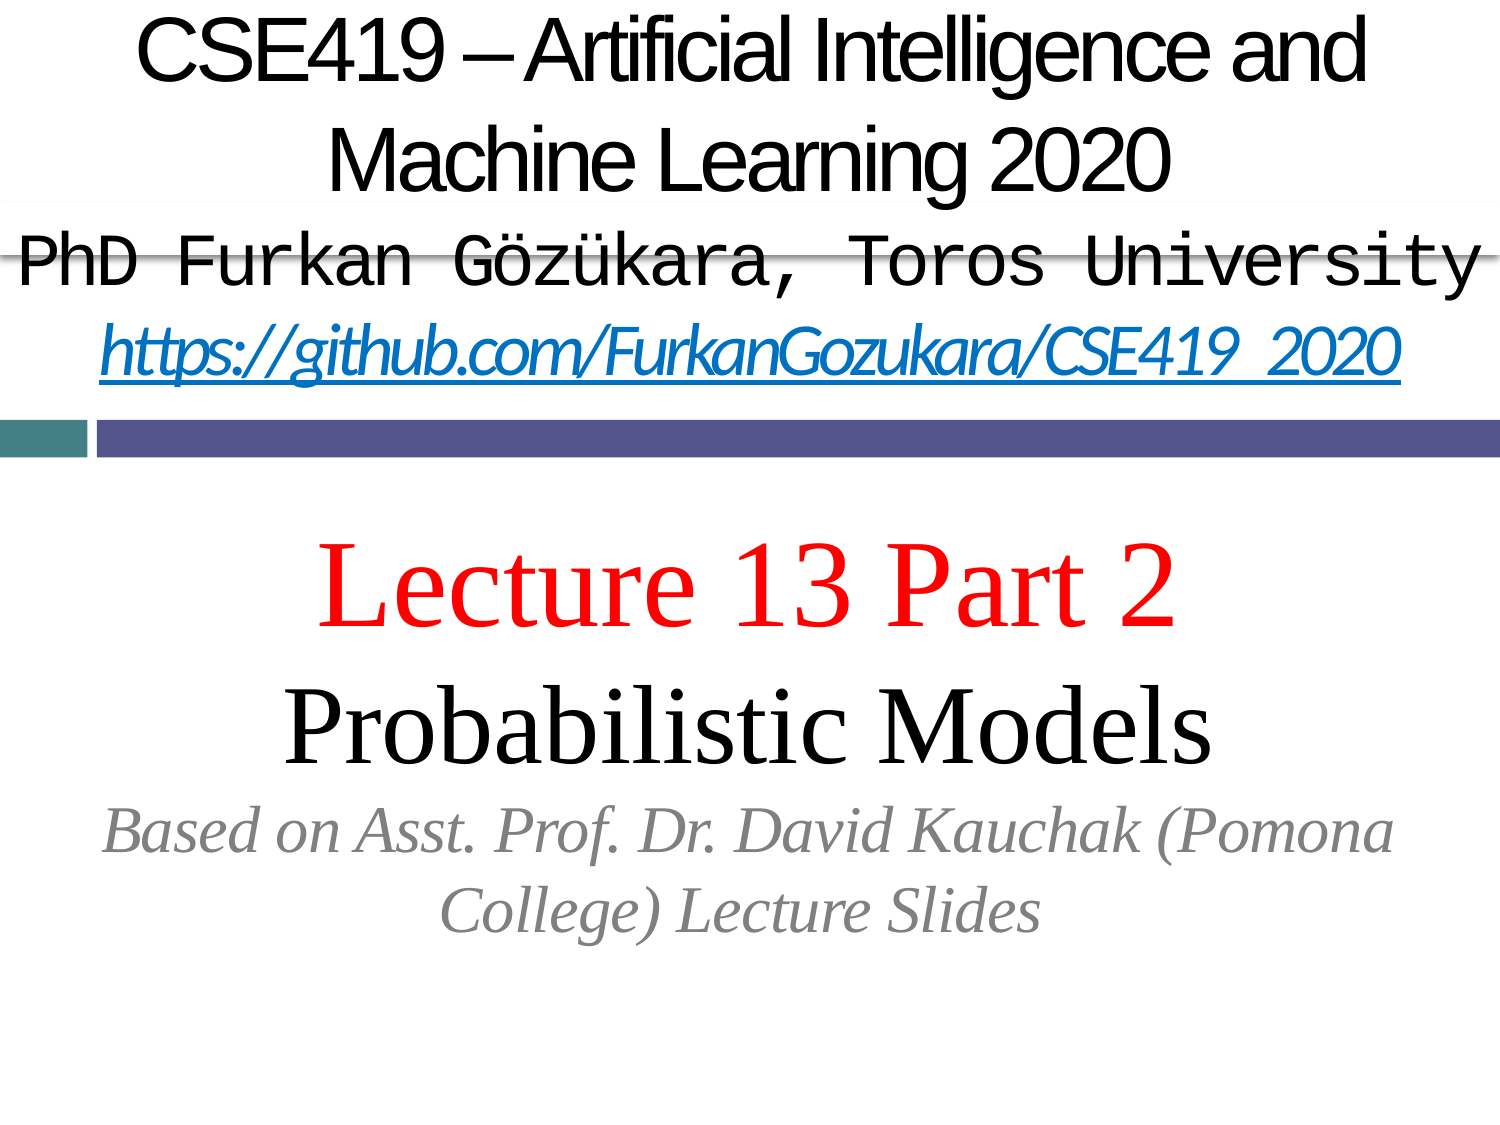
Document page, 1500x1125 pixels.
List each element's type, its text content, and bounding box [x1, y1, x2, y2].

text_box Lecture 13 Part 2 Probabilistic Models Based on Asst. Prof. Dr. David Kauchak (Pomona College) Lecture Slides [0, 499, 1499, 946]
text_box CSE419 – Artificial Intelligence and Machine Learning 2020 PhD Furkan Gözükara, Toros University https://github.com/FurkanGozukara/CSE419_2020 [0, 0, 1500, 590]
